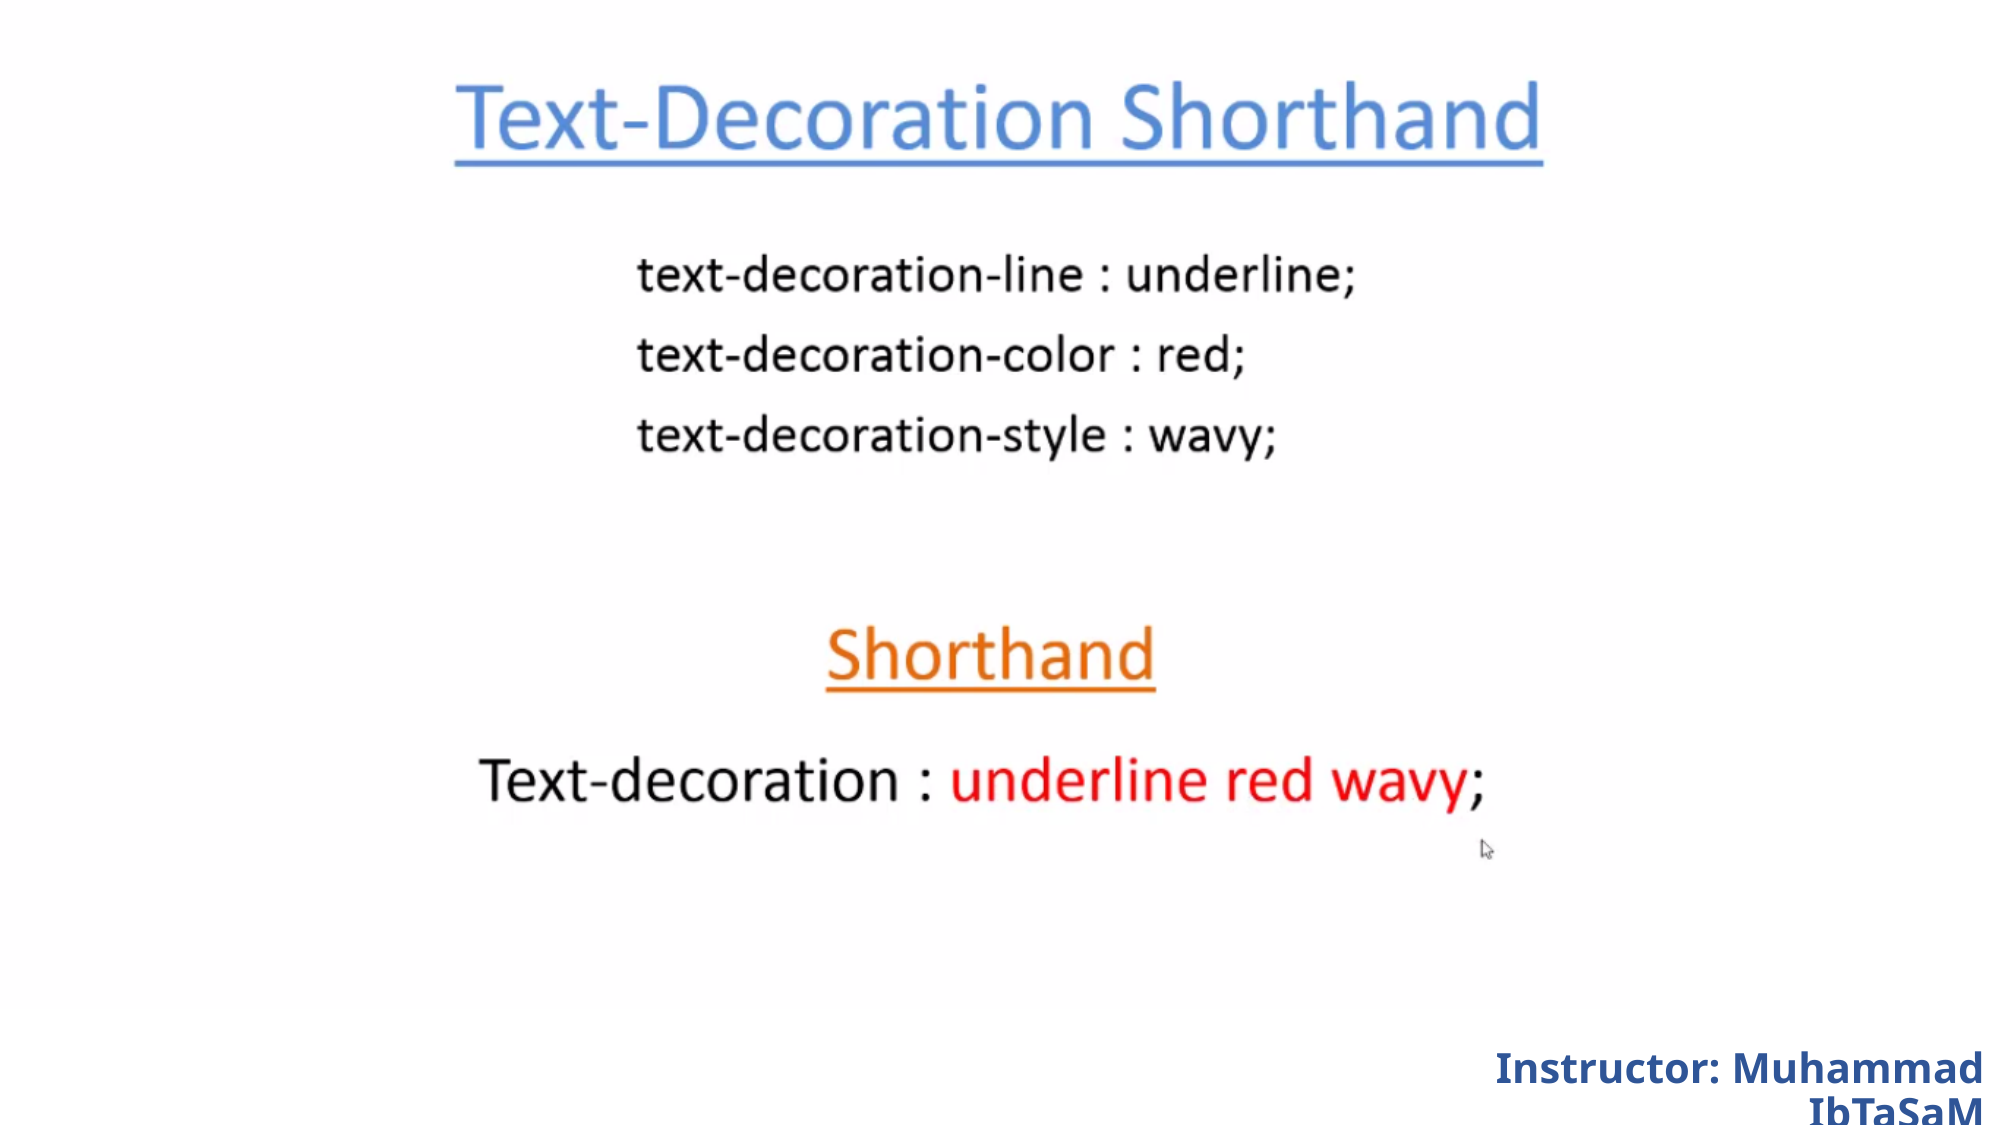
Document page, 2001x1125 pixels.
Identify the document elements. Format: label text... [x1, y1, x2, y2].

picture [0, 0, 1630, 1009]
title Instructor: Muhammad IbTaSaM [1351, 1059, 2000, 1125]
